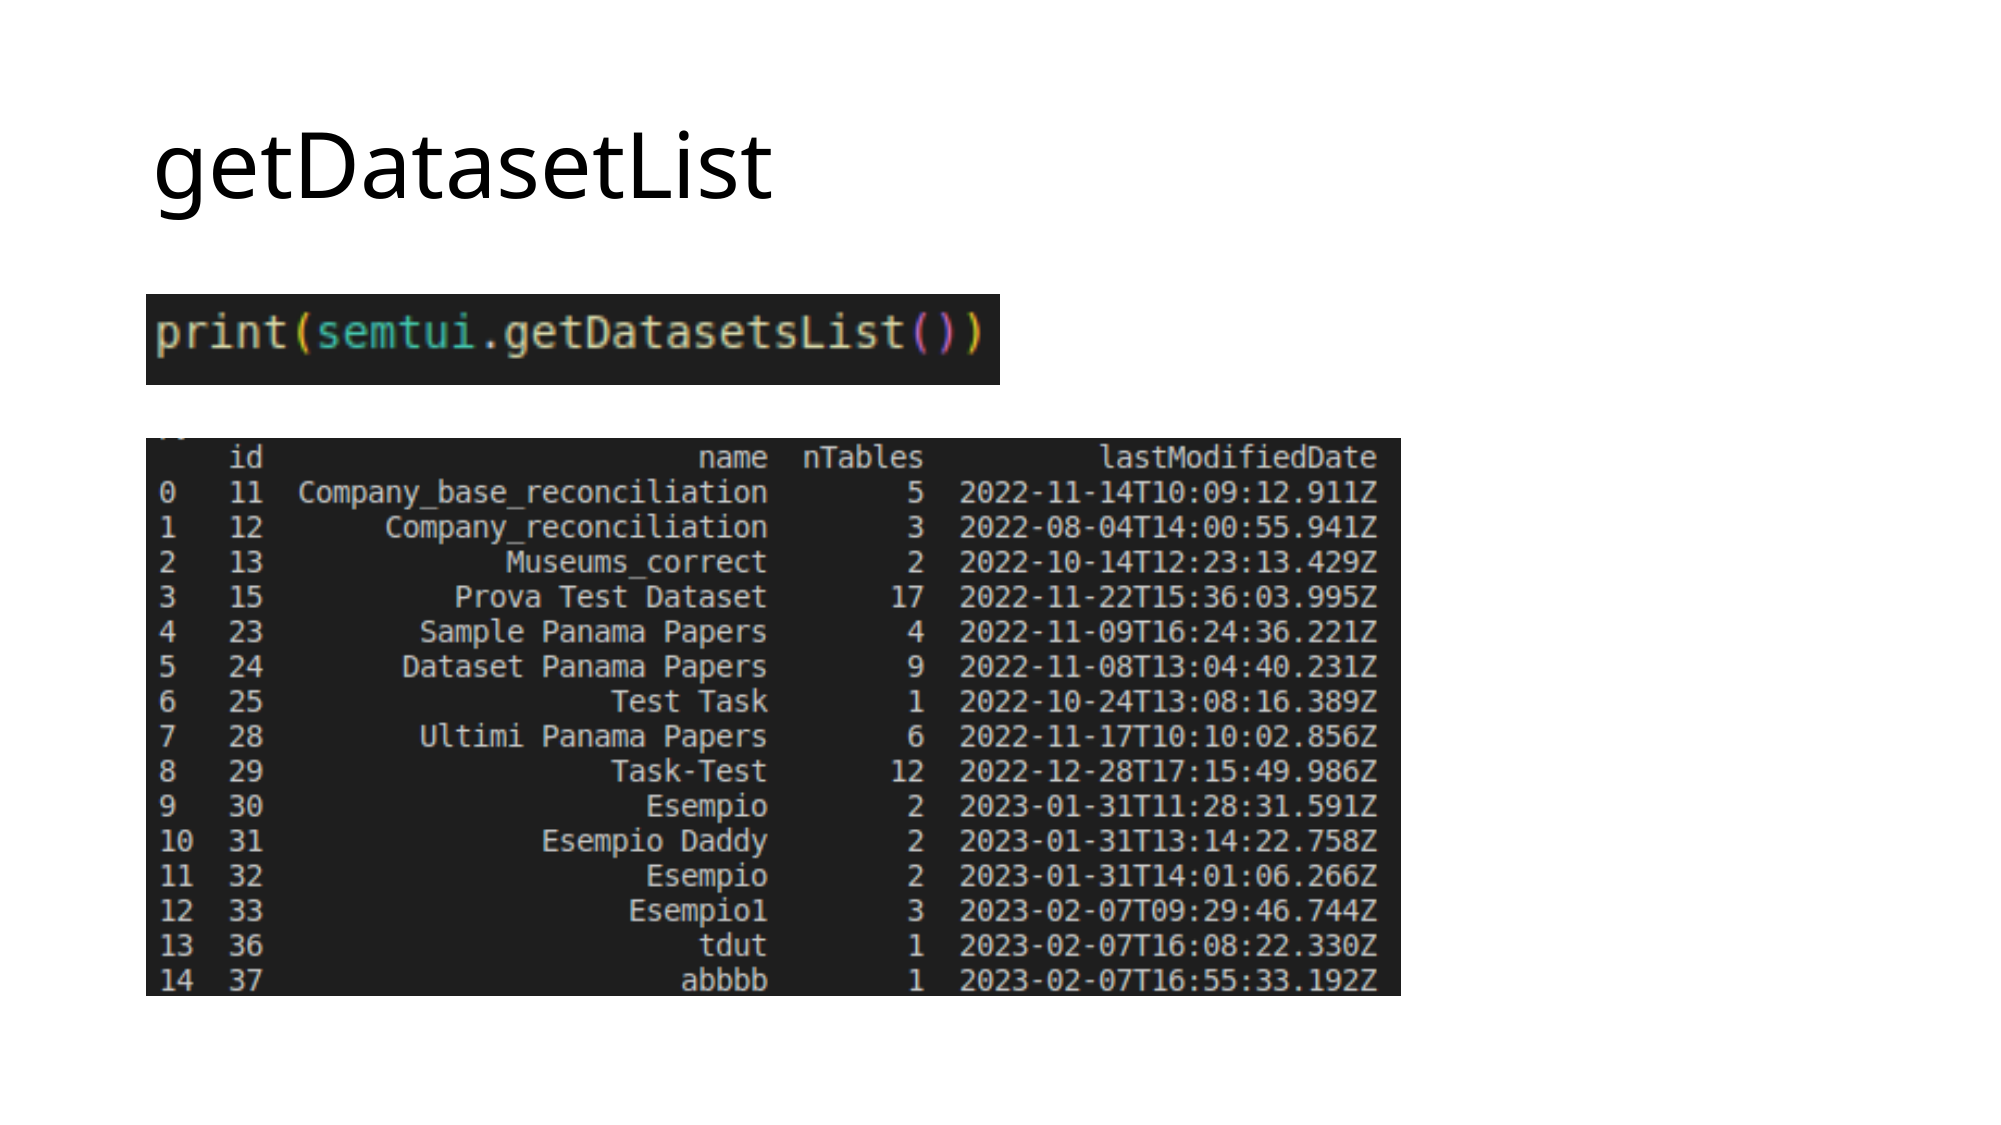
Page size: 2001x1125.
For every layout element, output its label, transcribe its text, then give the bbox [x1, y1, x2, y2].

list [146, 295, 1000, 385]
picture [146, 438, 1401, 996]
title getDatasetList [137, 59, 1863, 278]
